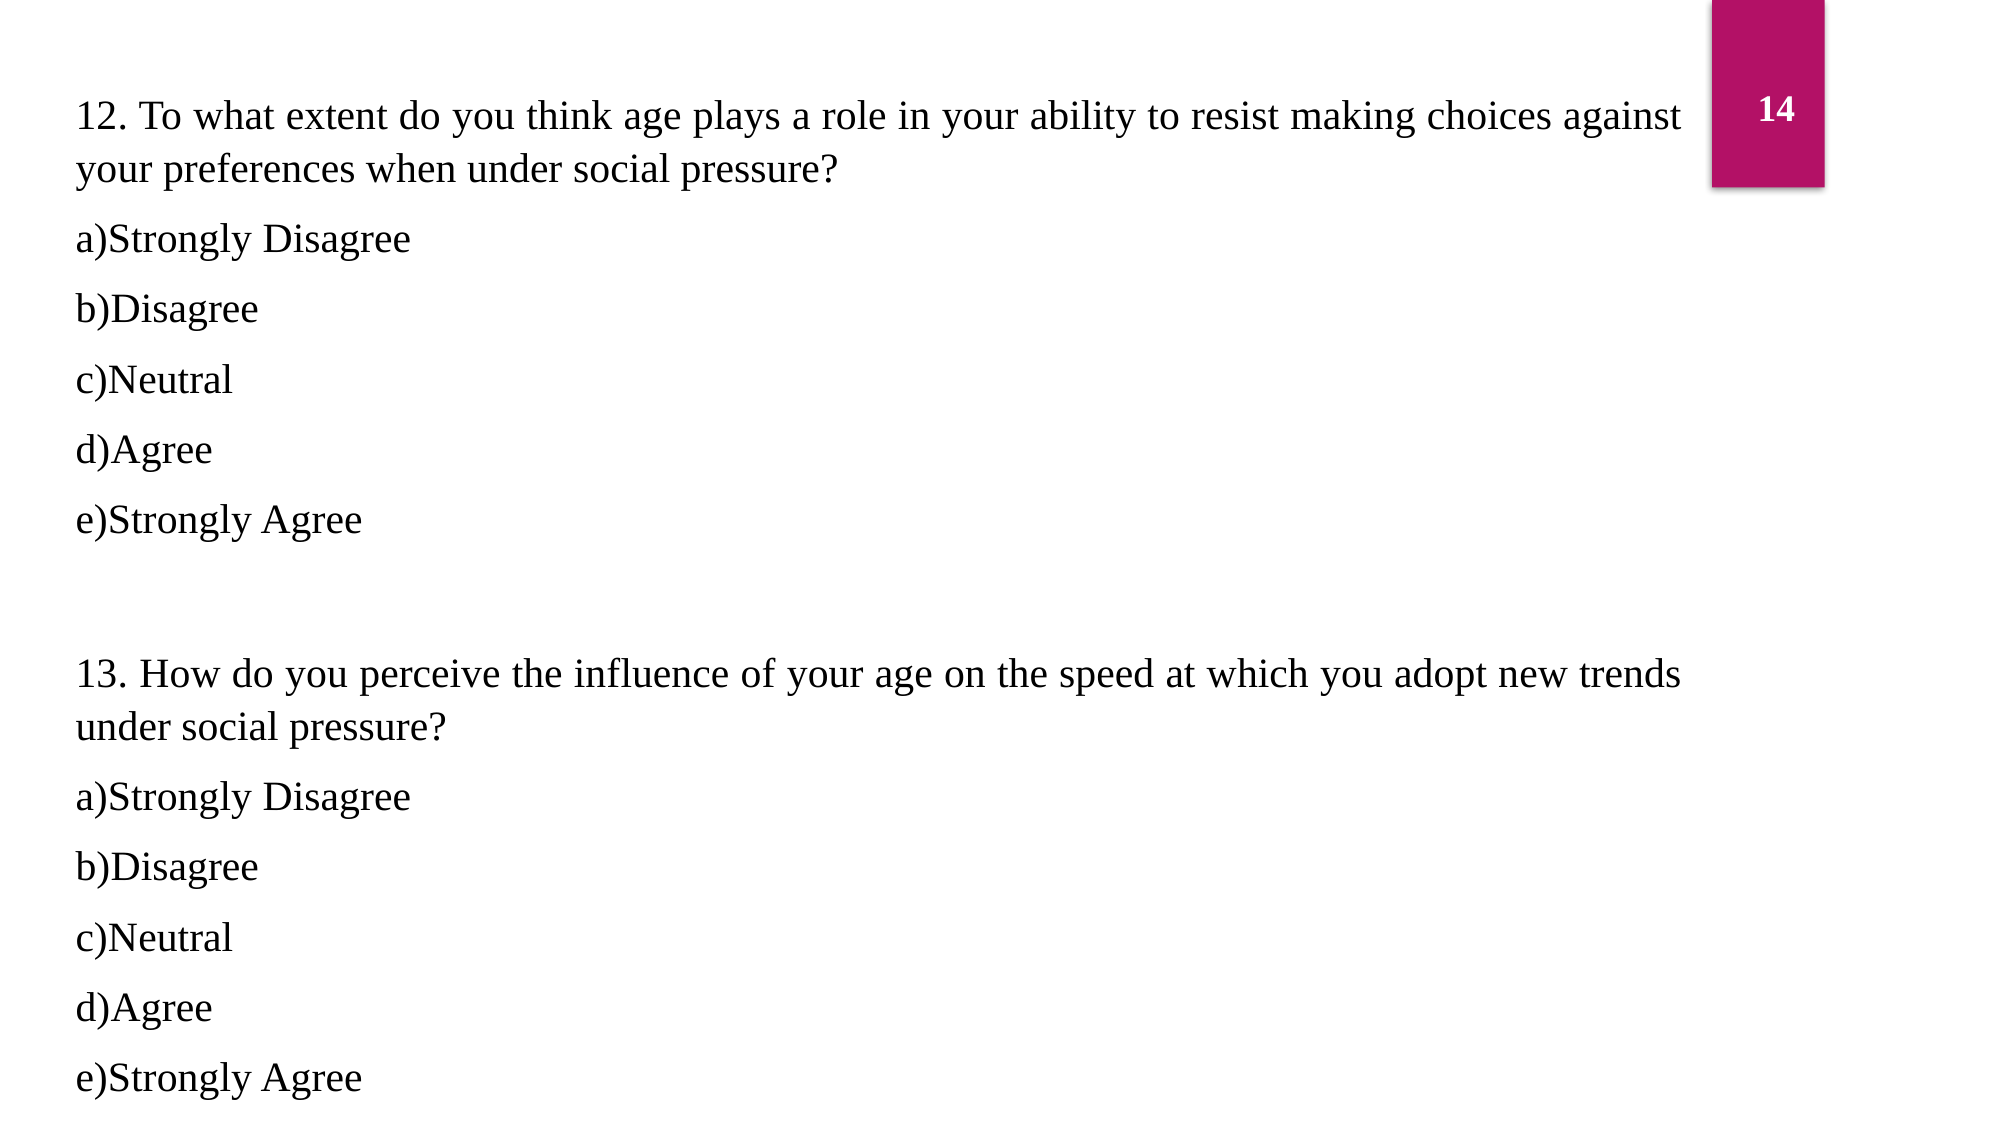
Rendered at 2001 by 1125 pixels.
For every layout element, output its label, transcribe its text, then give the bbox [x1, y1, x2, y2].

text_box 13. How do you perceive the influence of your age on the speed at which you adopt new trends under social pressure? a)Strongly Disagree b)Disagree c)Neutral d)Agree e)Strongly Agree [60, 634, 1699, 1125]
text_box 14 [1742, 76, 1893, 137]
text_box 12. To what extent do you think age plays a role in your ability to resist making choices against your preferences when under social pressure? a)Strongly Disagree b)Disagree c)Neutral d)Agree e)Strongly Agree [60, 76, 1699, 620]
